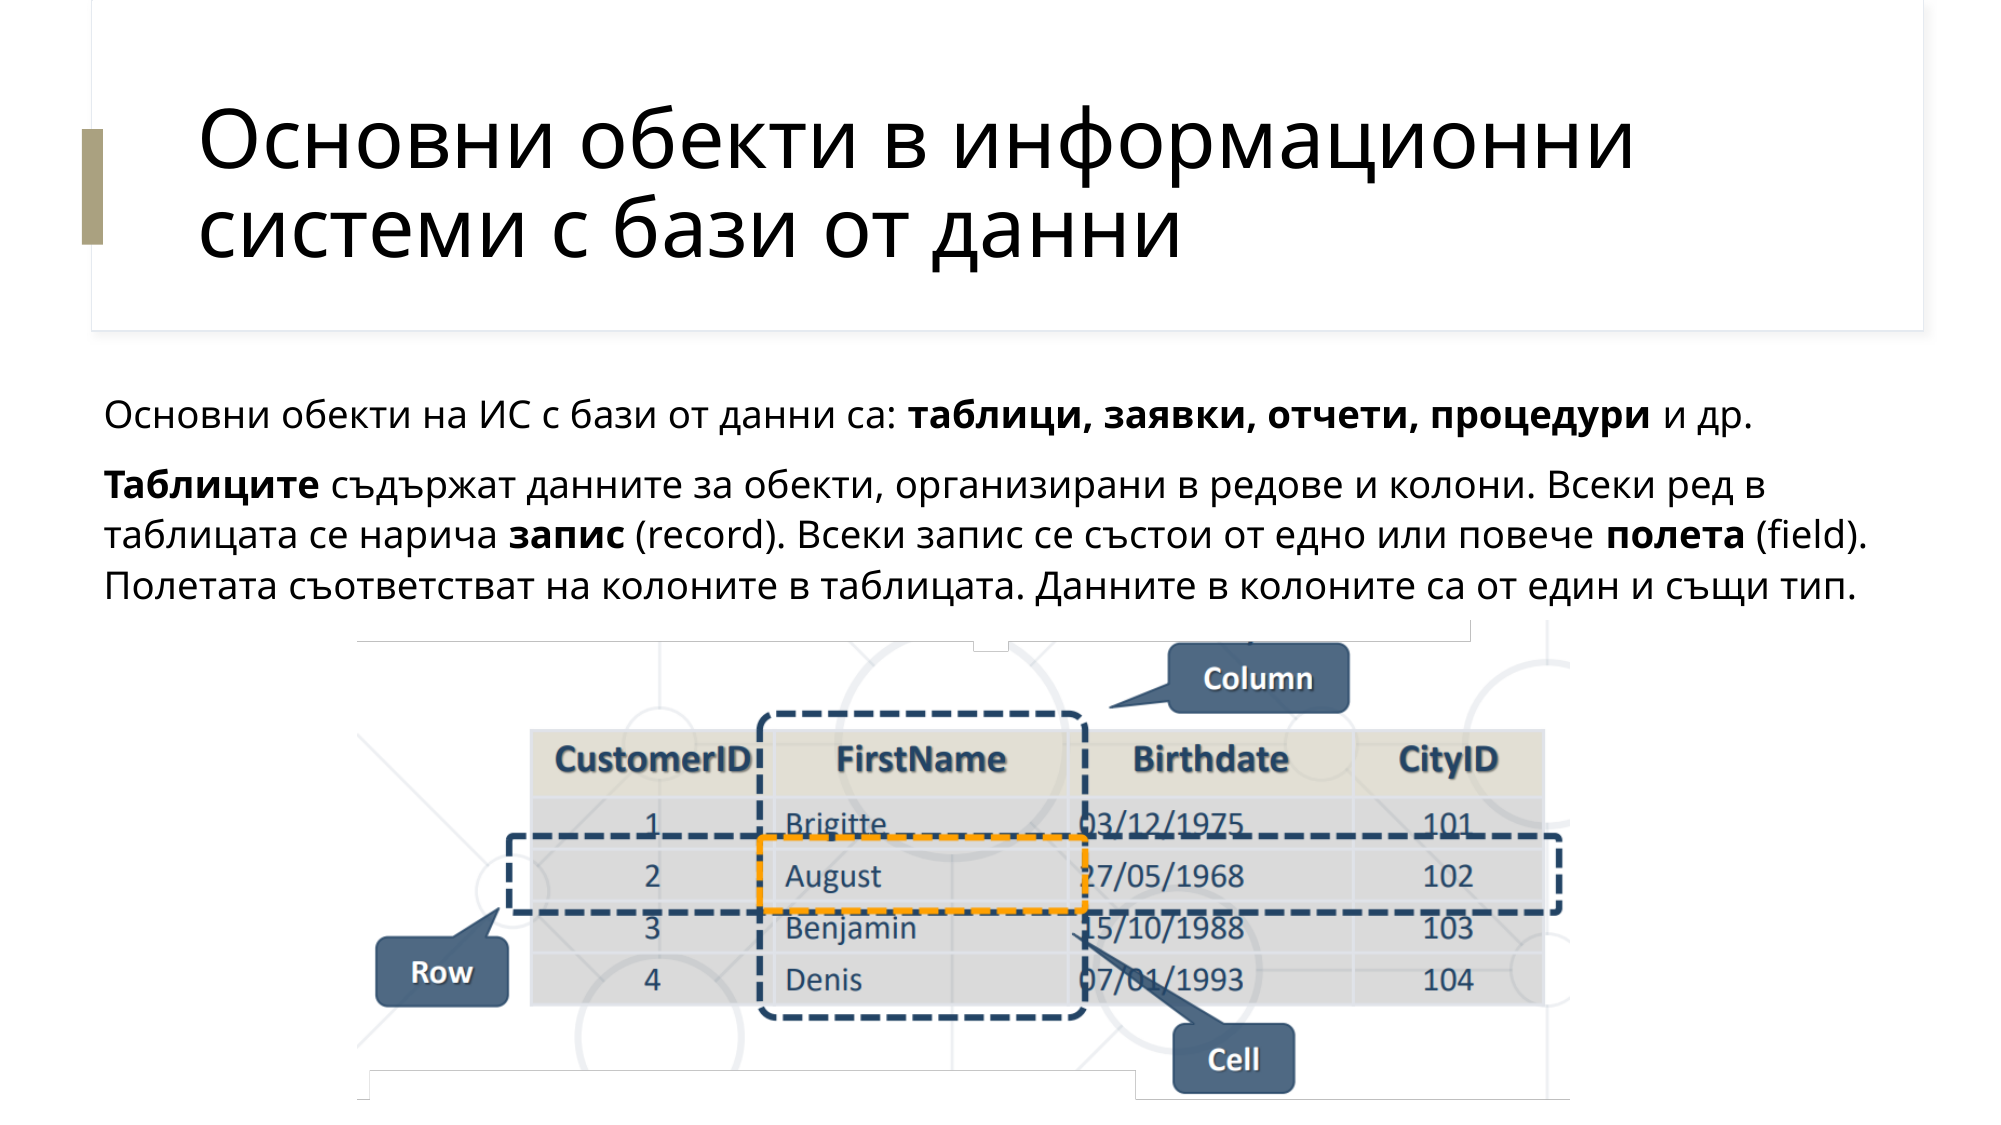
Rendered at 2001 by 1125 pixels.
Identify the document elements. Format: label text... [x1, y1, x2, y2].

title Основни обекти в информационни системи с бази от данни [183, 90, 1851, 284]
picture [357, 620, 1570, 1106]
list Основни обекти на ИС с бази от данни са: таблици, заявки, отчети, процедури и др. Таблиците съдържат данните за обекти, организирани в редове и колони. Всеки ред в таблицата се нарича запис (record). Всеки запис се състои от едно или повече полета (field). Полетата съответстват на колоните в таблицата. Данните в колоните са от един и същи тип. [88, 378, 1929, 647]
